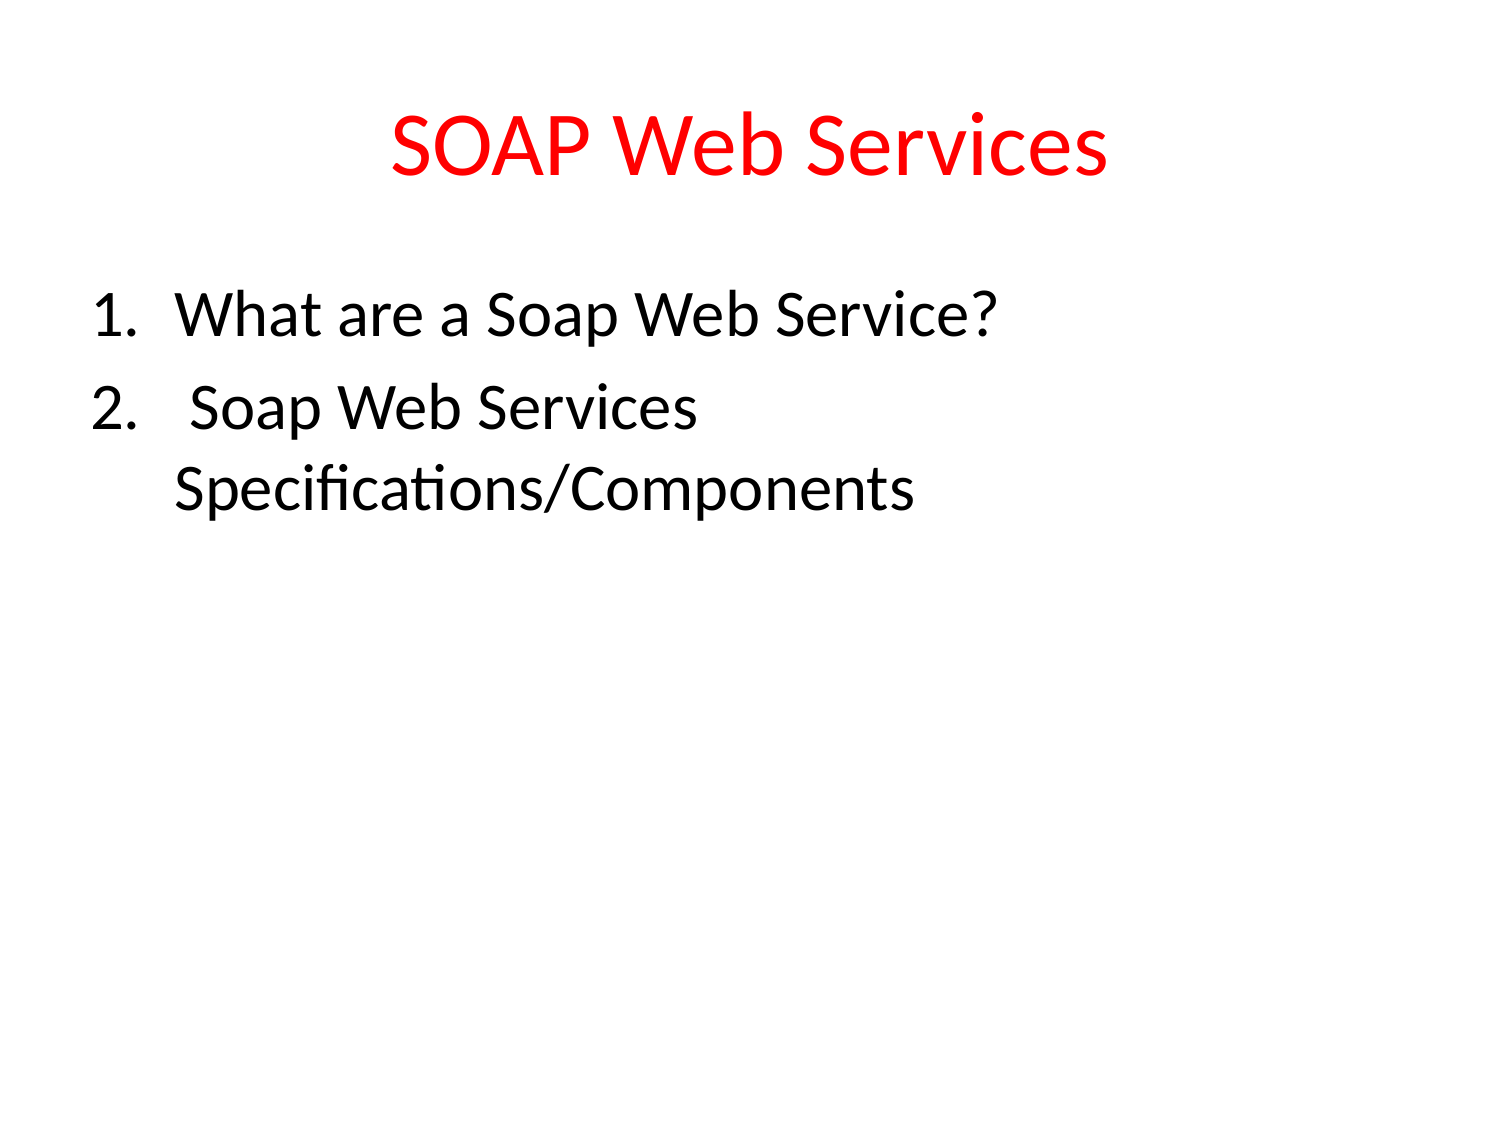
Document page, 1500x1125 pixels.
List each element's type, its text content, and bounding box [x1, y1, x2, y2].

list What are a Soap Web Service? Soap Web Services Specifications/Components [75, 262, 1425, 1005]
title SOAP Web Services [75, 45, 1425, 233]
